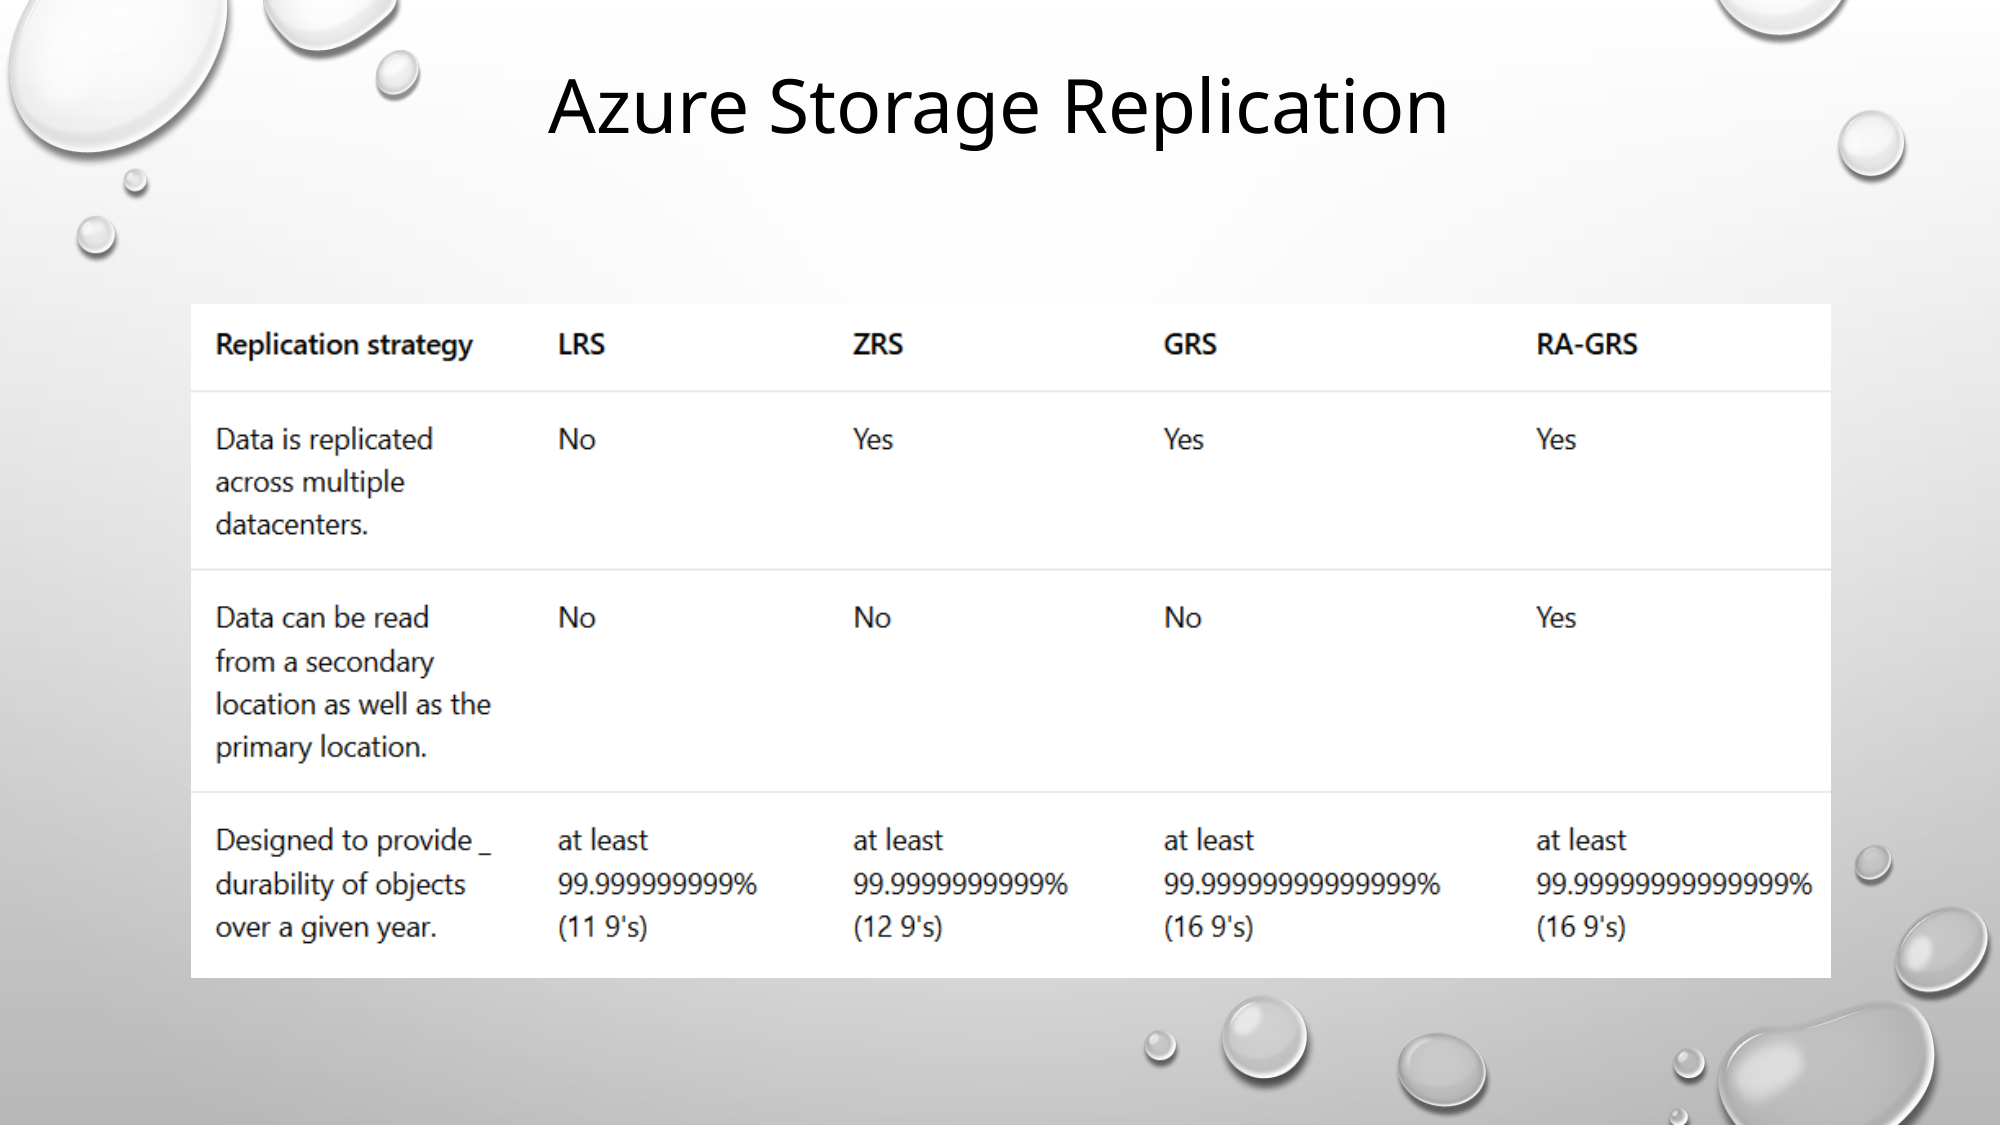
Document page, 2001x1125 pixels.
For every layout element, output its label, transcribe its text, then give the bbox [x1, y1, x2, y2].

picture [0, 0, 2000, 1125]
title Azure Storage Replication [149, 56, 1851, 163]
